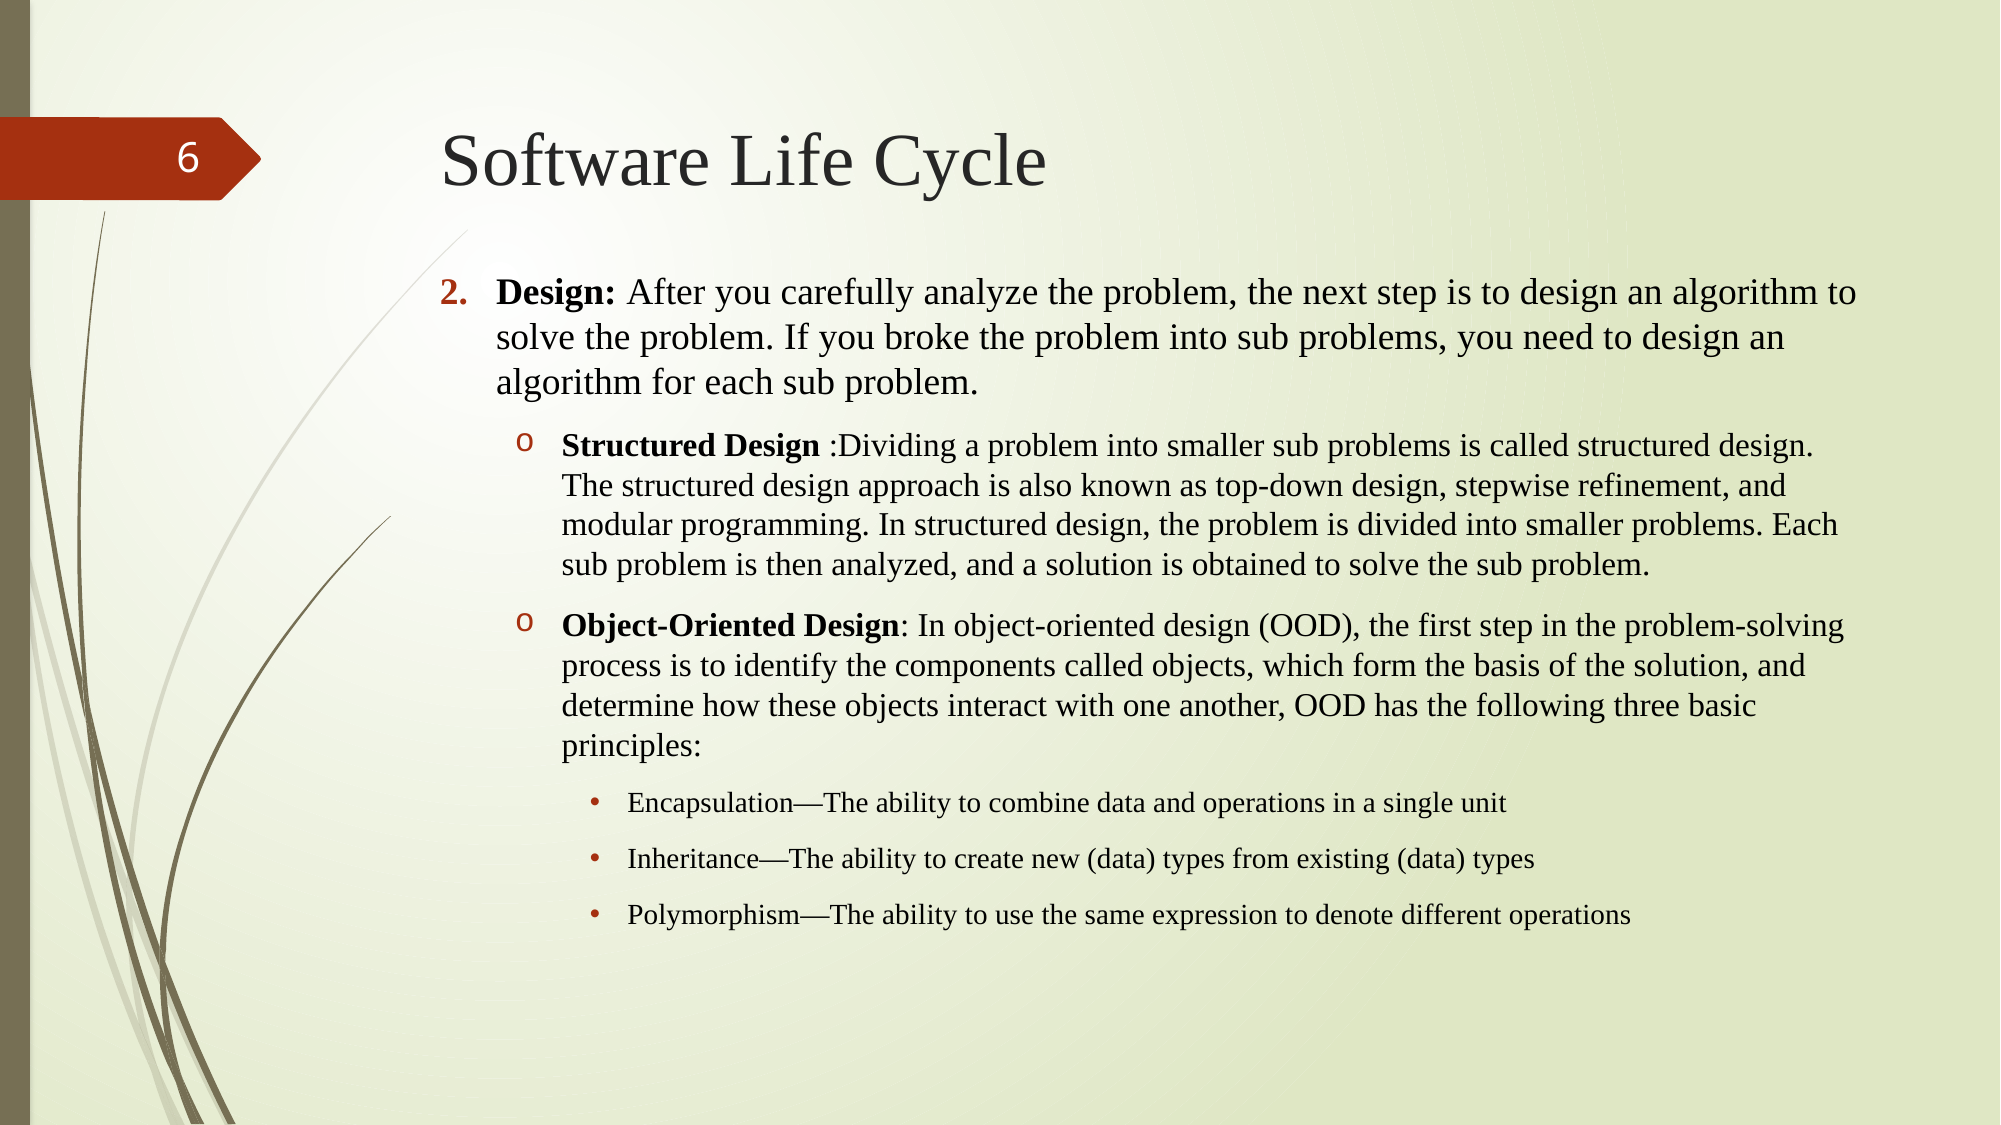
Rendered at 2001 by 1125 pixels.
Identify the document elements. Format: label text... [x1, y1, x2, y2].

title Software Life Cycle [425, 102, 1888, 259]
list Design: After you carefully analyze the problem, the next step is to design an algorithm to solve the problem. If you broke the problem into sub problems, you need to design an algorithm for each sub problem. Structured Design :Dividing a problem into smaller sub problems is called structured design. The structured design approach is also known as top-down design, stepwise refinement, and modular programming. In structured design, the problem is divided into smaller problems. Each sub problem is then analyzed, and a solution is obtained to solve the sub problem. Object-Oriented Design: In object-oriented design (OOD), the first step in the problem-solving process is to identify the components called objects, which form the basis of the solution, and determine how these objects interact with one another, OOD has the following three basic principles: Encapsulation—The ability to combine data and operations in a single unit Inheritance—The ability to create new (data) types from existing (data) types Polymorphism—The ability to use the same expression to denote different operations [424, 259, 1888, 1043]
slide_number 6 [87, 129, 216, 190]
